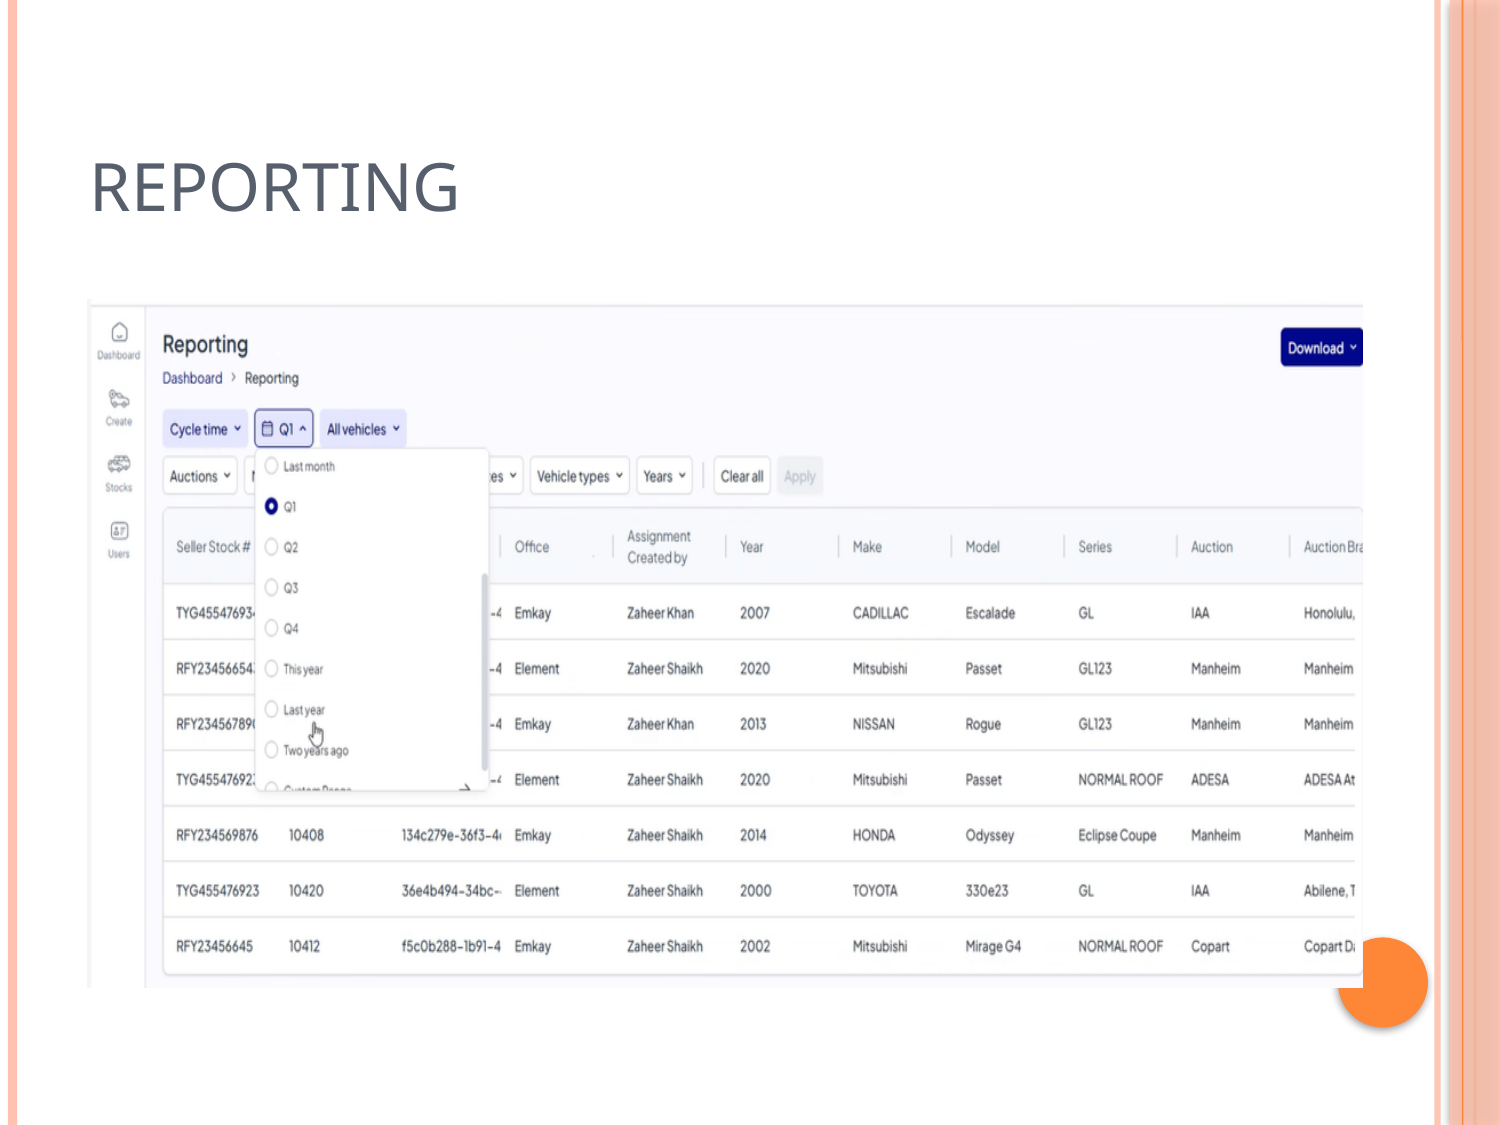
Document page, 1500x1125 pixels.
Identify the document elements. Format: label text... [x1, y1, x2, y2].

title Reporting [75, 45, 1300, 233]
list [86, 299, 1363, 988]
